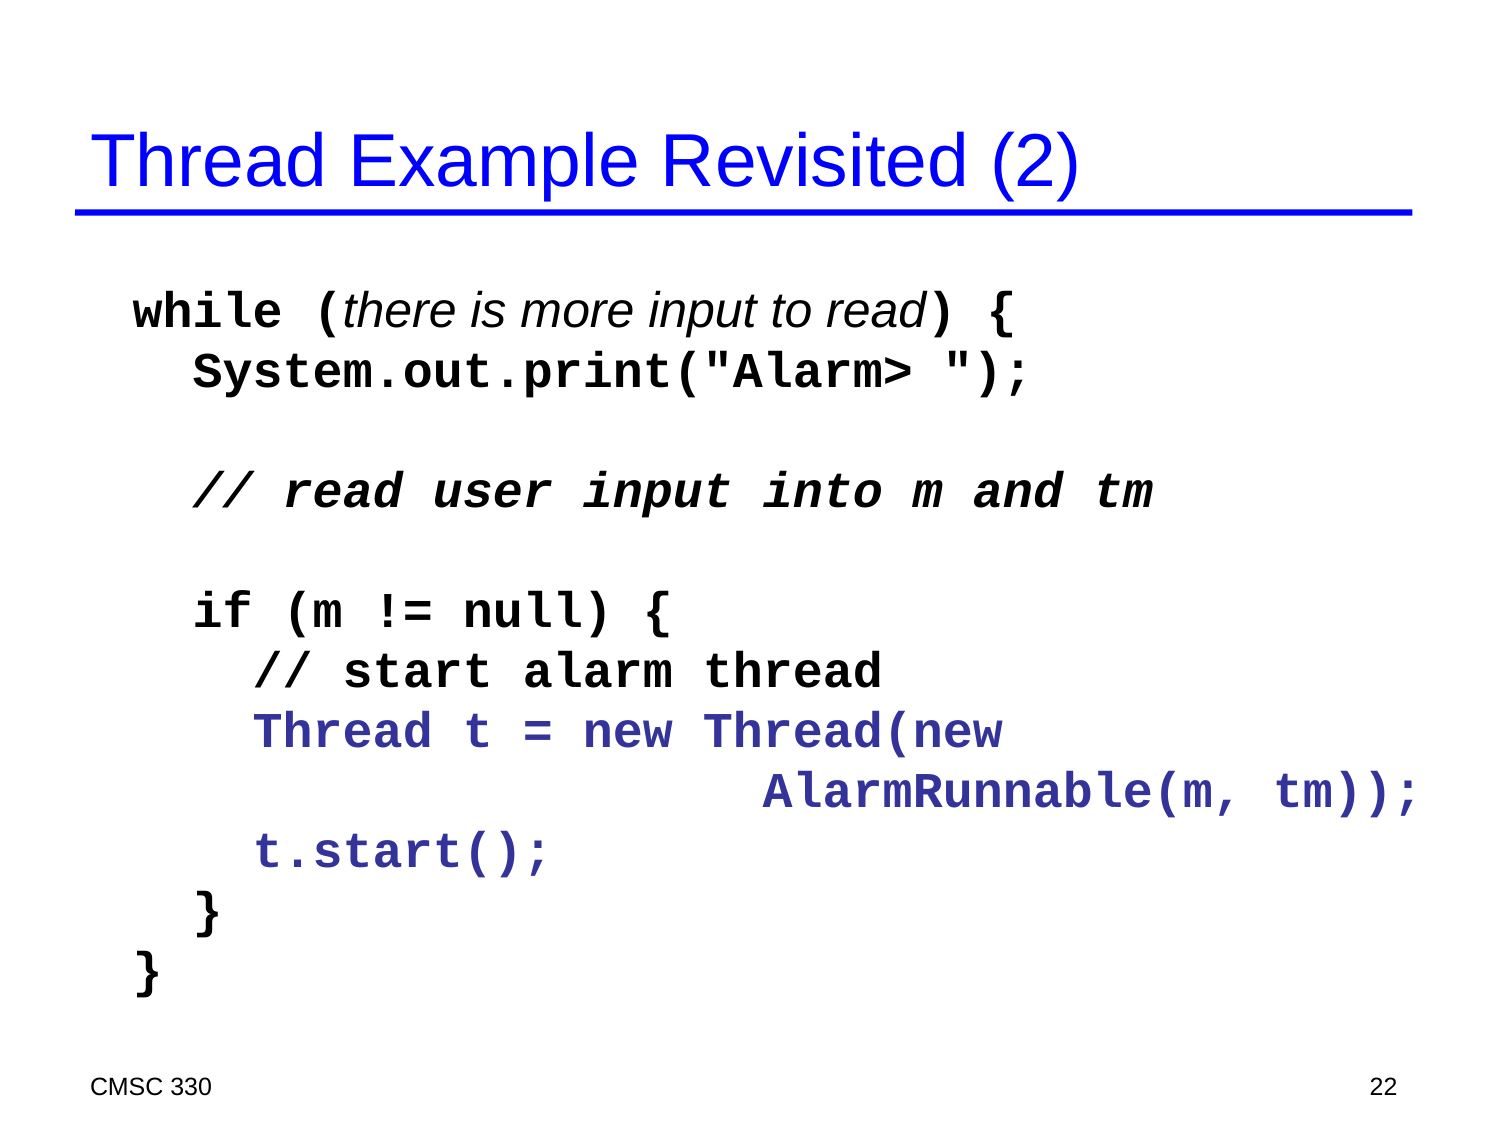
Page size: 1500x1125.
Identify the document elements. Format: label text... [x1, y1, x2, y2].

slide_number 22 [1099, 1062, 1413, 1101]
footer CMSC 330 [74, 1062, 988, 1101]
text_box while (there is more input to read) { System.out.print("Alarm> "); // read user input into m and tm if (m != null) { // start alarm thread Thread t = new Thread(new AlarmRunnable(m, tm)); t.start(); } } [117, 269, 1438, 1005]
title Thread Example Revisited (2) [74, 99, 1413, 213]
